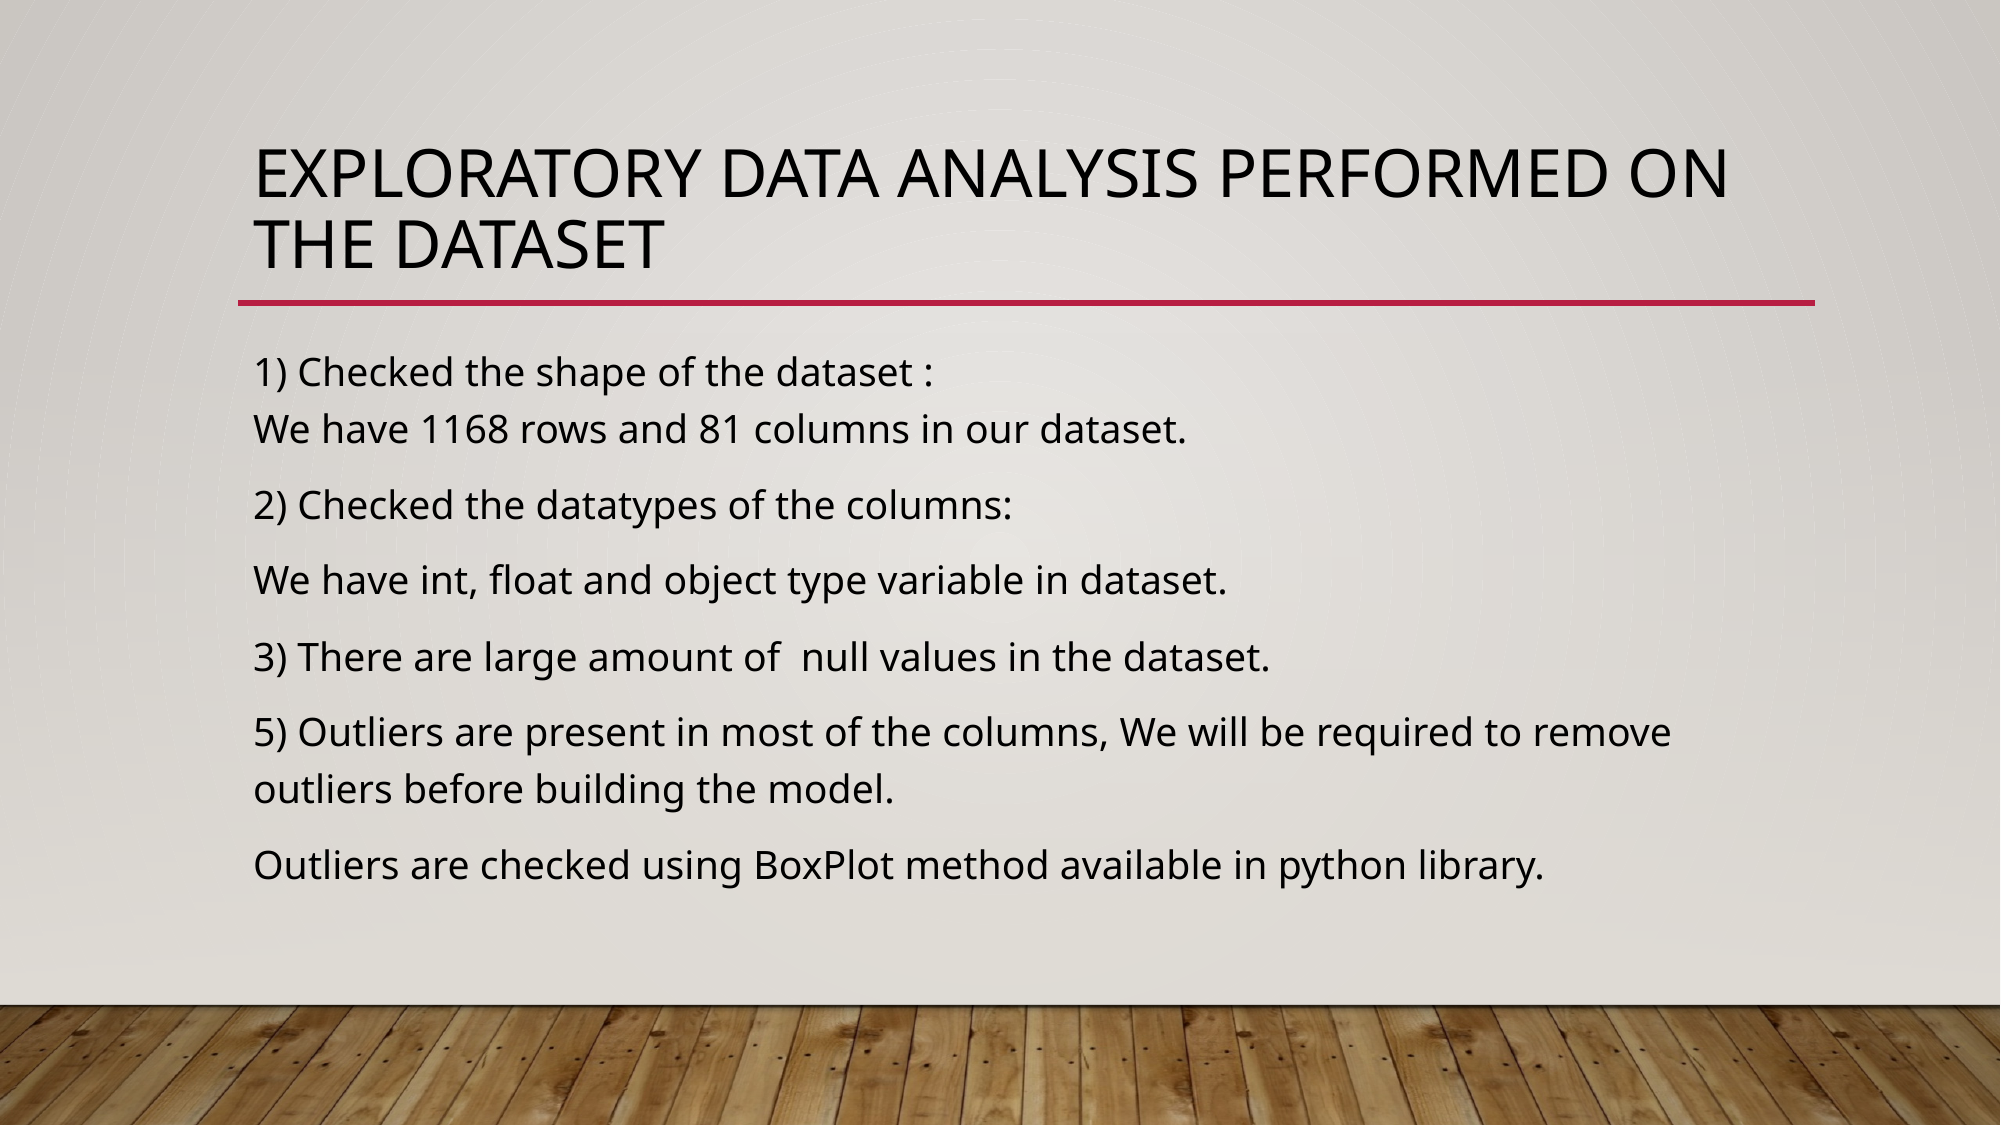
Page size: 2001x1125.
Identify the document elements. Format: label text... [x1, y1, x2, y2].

title Exploratory Data Analysis performed on the dataset [238, 131, 1814, 305]
list 1) Checked the shape of the dataset : We have 1168 rows and 81 columns in our dataset. 2) Checked the datatypes of the columns: We have int, float and object type variable in dataset. 3) There are large amount of null values in the dataset. 5) Outliers are present in most of the columns, We will be required to remove outliers before building the model. Outliers are checked using BoxPlot method available in python library. [238, 330, 1814, 897]
picture [0, 1005, 2000, 1125]
